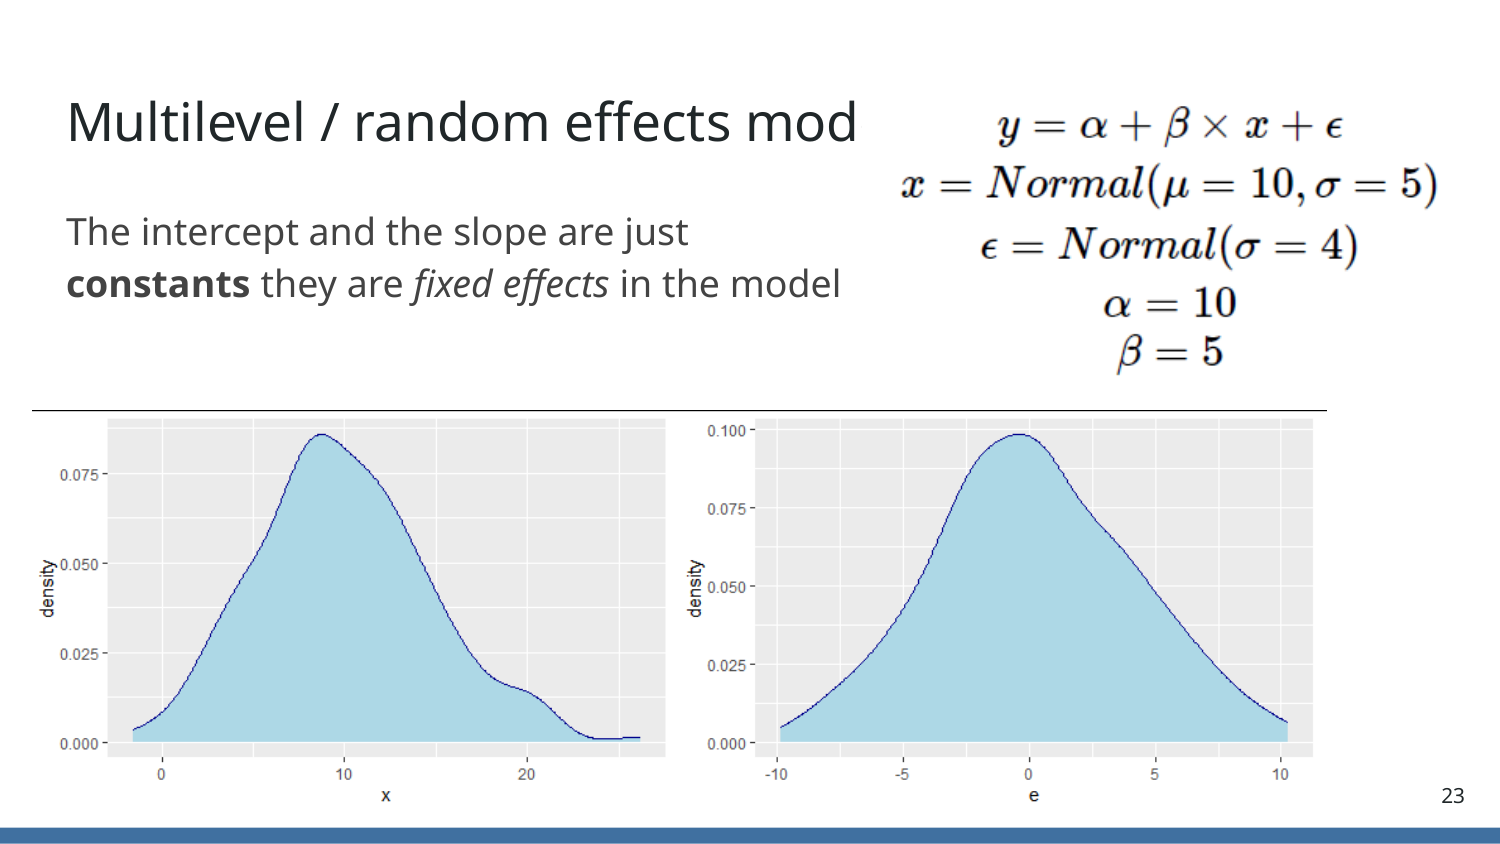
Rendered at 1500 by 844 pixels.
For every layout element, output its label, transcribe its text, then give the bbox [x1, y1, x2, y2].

slide_number 23 [1389, 764, 1480, 830]
title Multilevel / random effects model [51, 72, 861, 167]
picture [862, 72, 1500, 391]
picture [32, 409, 1327, 814]
list The intercept and the slope are just constants they are fixed effects in the model [51, 186, 857, 326]
